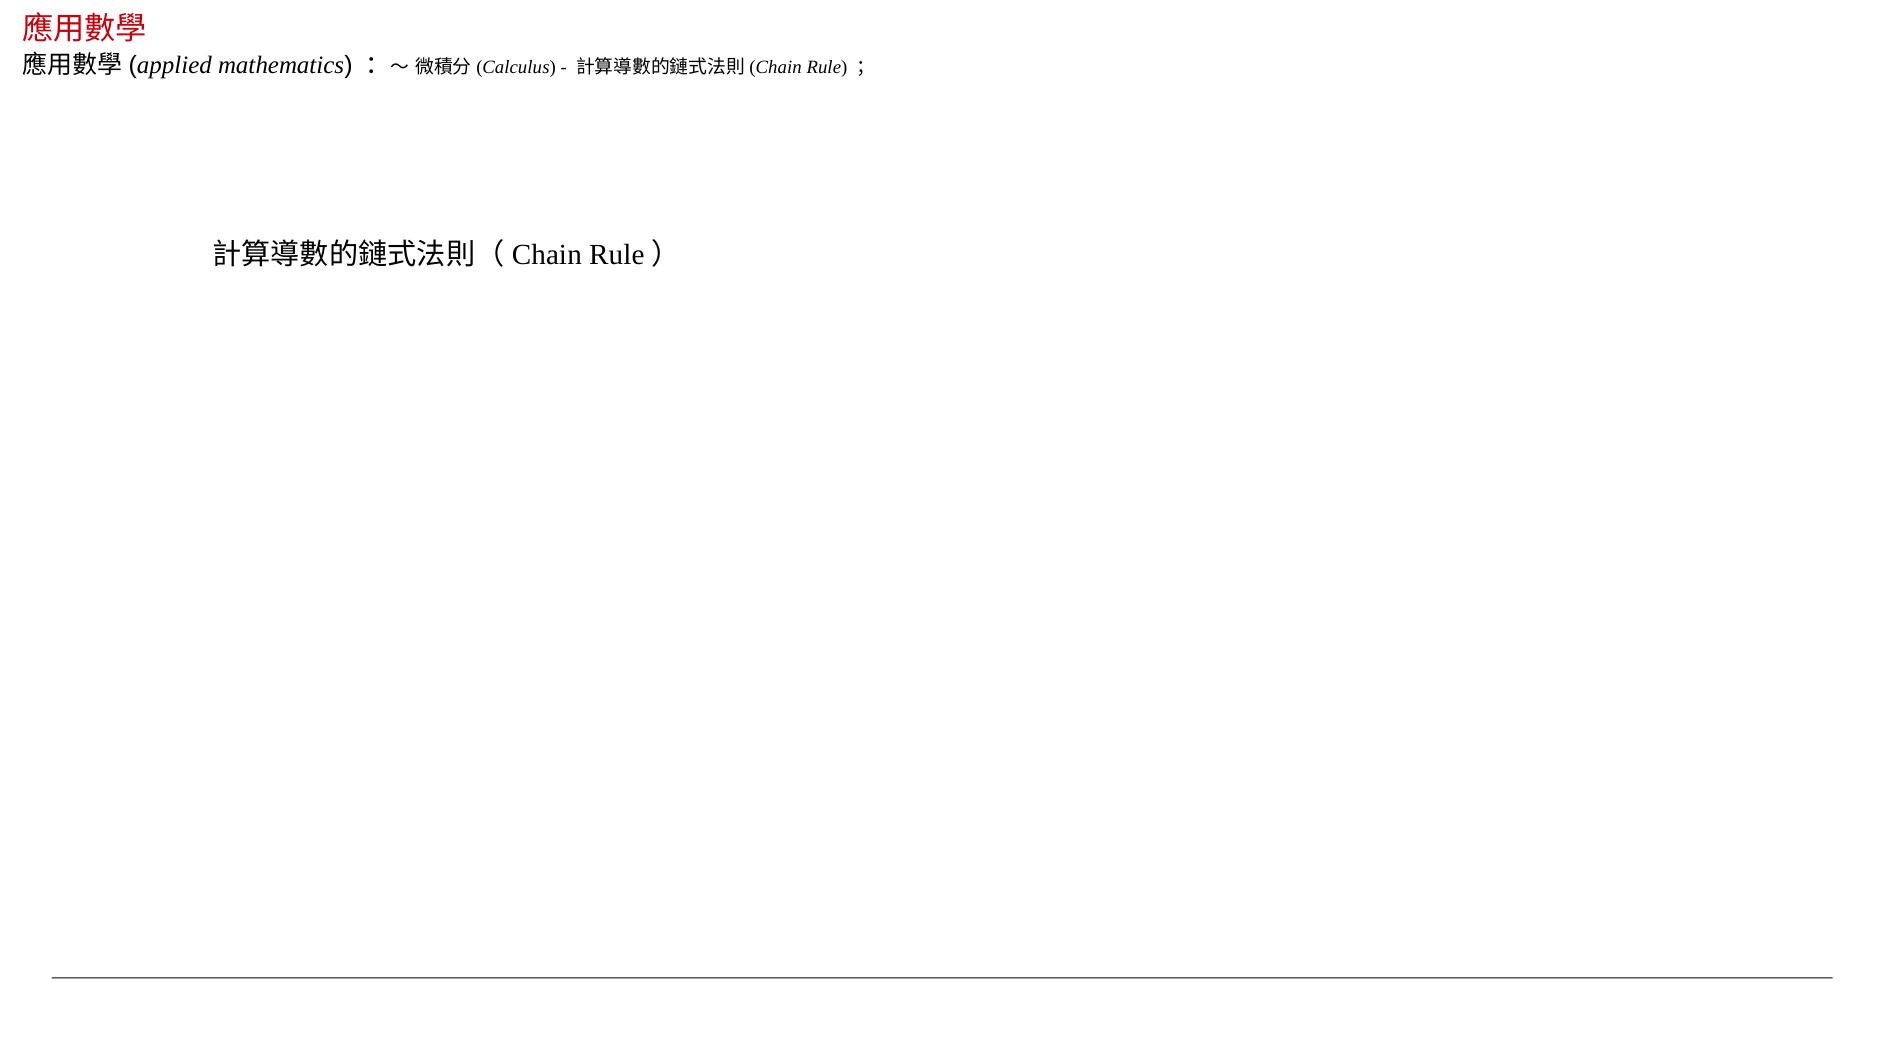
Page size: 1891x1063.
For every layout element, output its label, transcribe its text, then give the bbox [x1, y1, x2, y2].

text_box 應用數學 [7, 9, 1406, 39]
text_box 應用數學(applied mathematics) ：～ 微積分(Calculus) - 計算導數的鏈式法則(Chain Rule) ； [7, 39, 1572, 87]
text_box 計算導數的鏈式法則（Chain Rule） [197, 210, 1716, 278]
